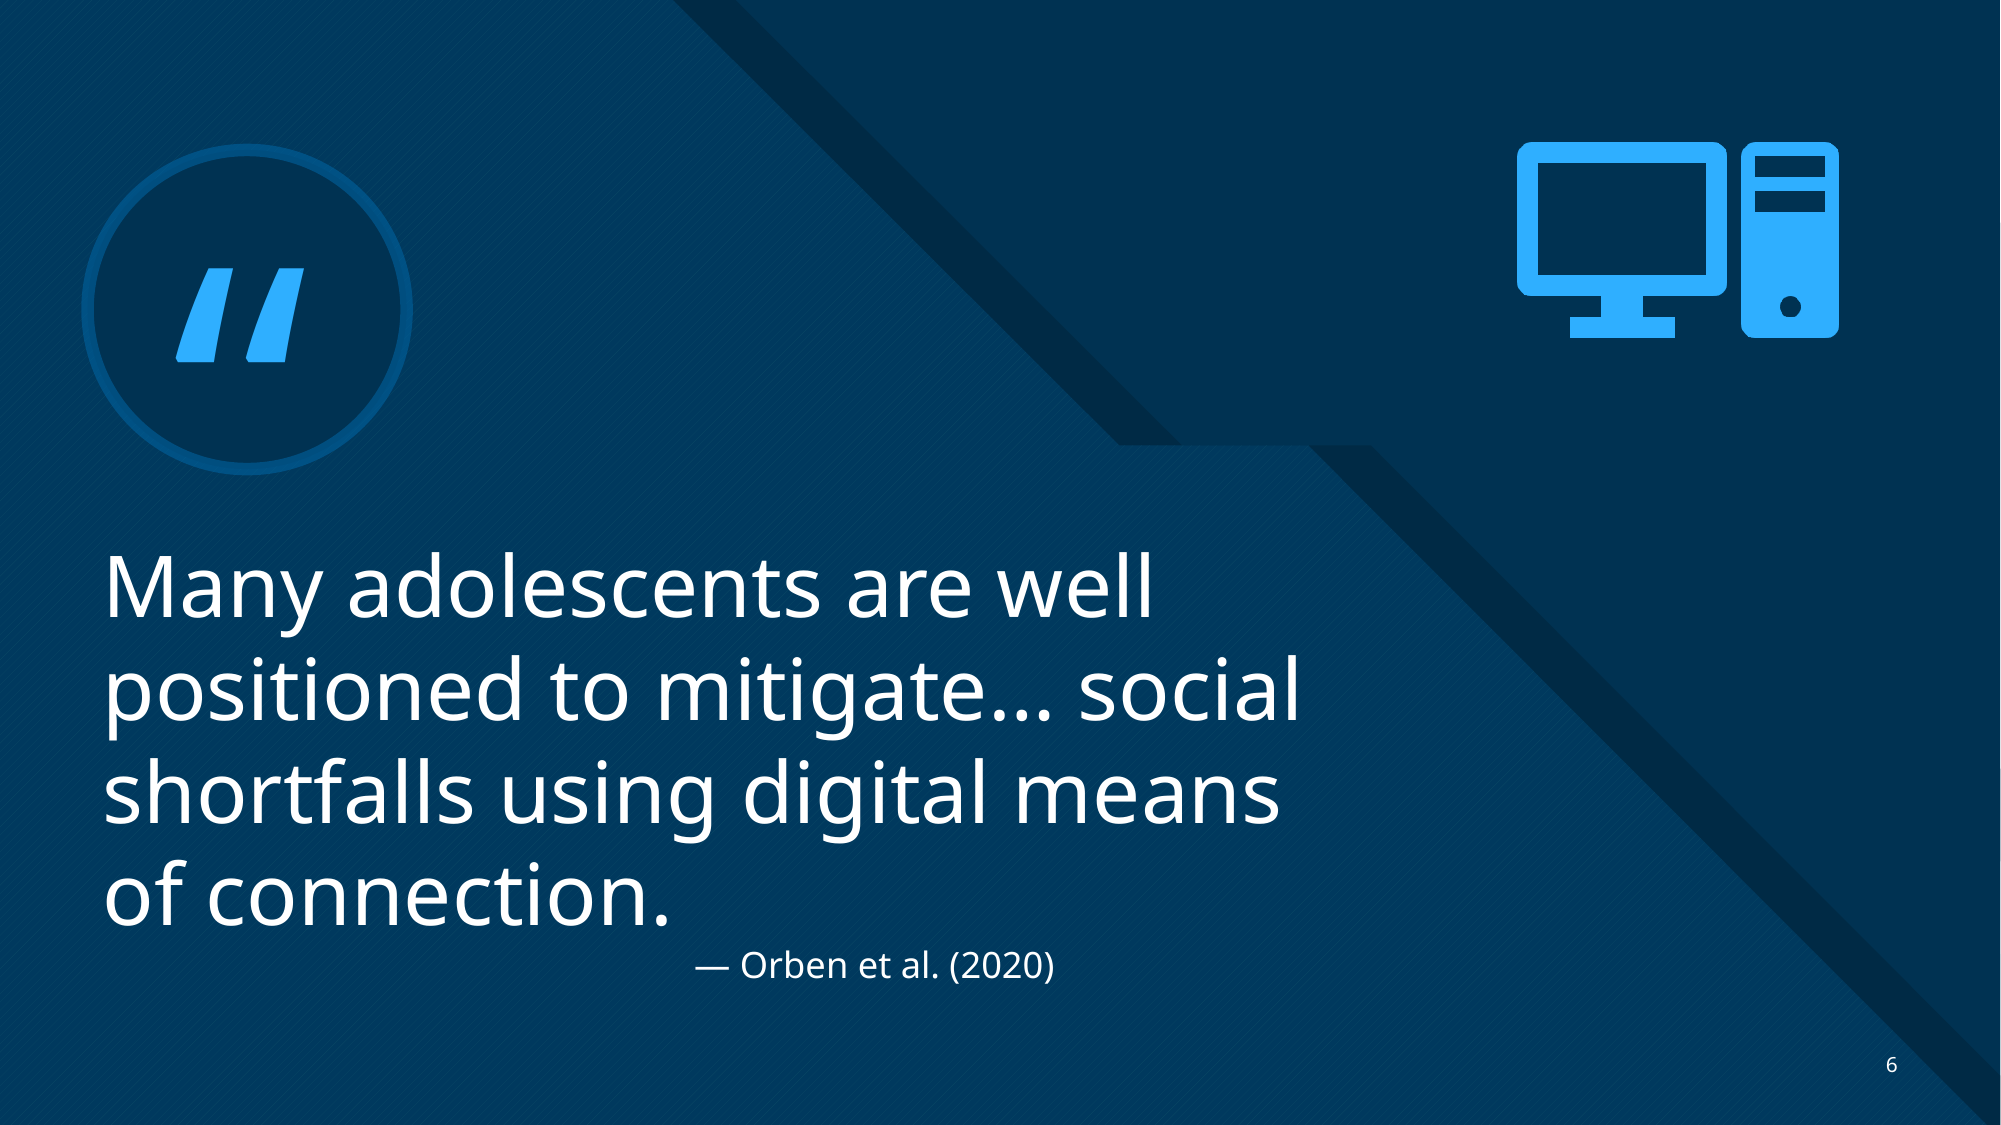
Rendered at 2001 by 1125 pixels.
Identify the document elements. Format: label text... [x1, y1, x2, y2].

slide_number 6 [1845, 1035, 1913, 1096]
title Many adolescents are well positioned to mitigate… social shortfalls using digital means of connection. — Orben et al. (2020) [87, 525, 1327, 995]
picture [1510, 72, 1846, 408]
